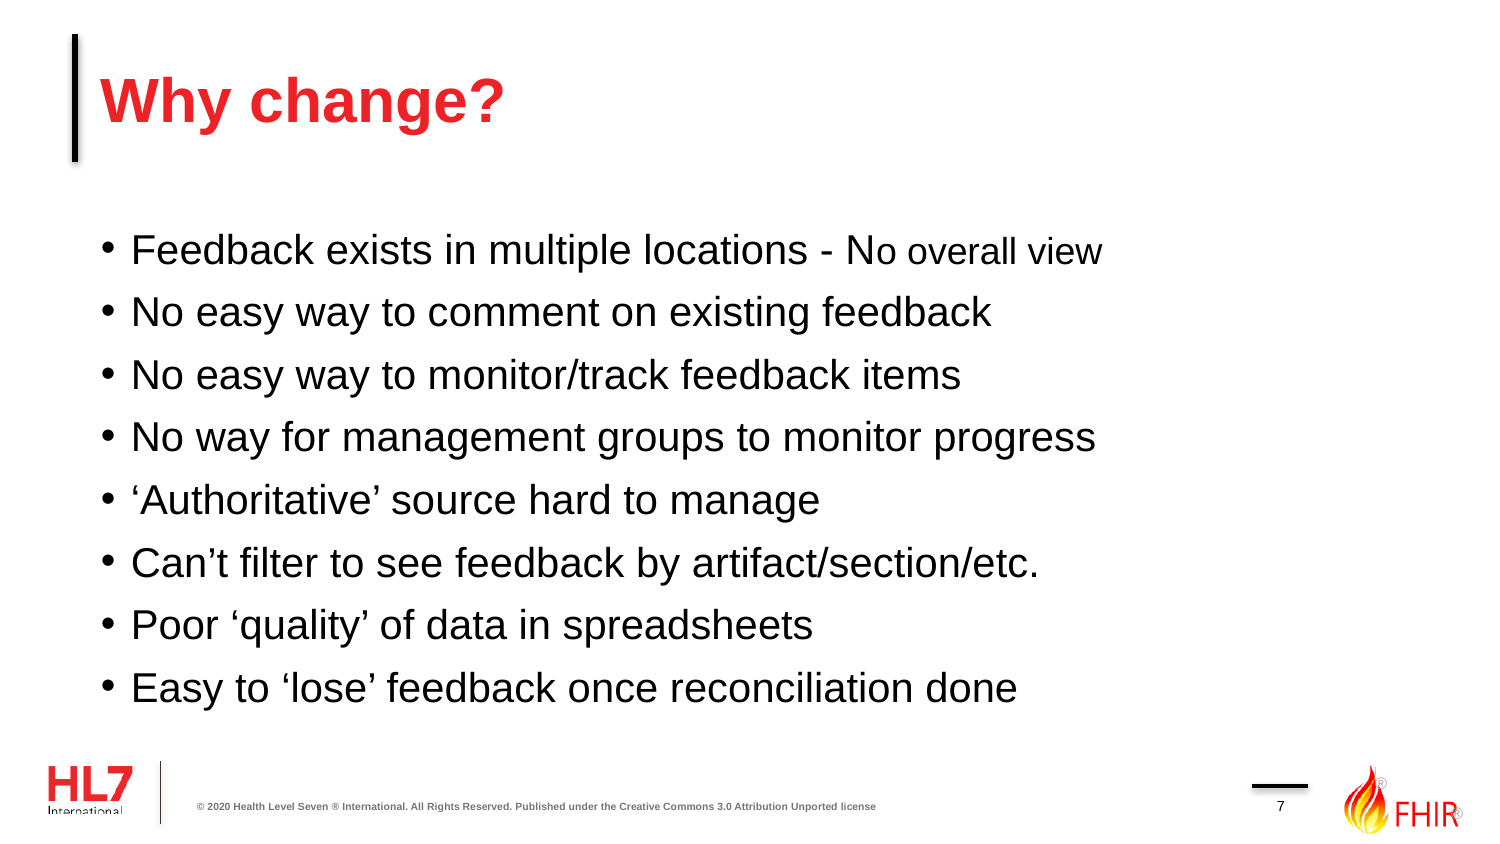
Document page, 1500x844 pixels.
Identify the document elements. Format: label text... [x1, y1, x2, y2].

list Feedback exists in multiple locations - No overall view No easy way to comment on existing feedback No easy way to monitor/track feedback items No way for management groups to monitor progress ‘Authoritative’ source hard to manage Can’t filter to see feedback by artifact/section/etc. Poor ‘quality’ of data in spreadsheets Easy to ‘lose’ feedback once reconciliation done [100, 222, 1451, 731]
title Why change? [100, 33, 1451, 163]
picture [1339, 760, 1463, 837]
footer © 2020 Health Level Seven ® International. All Rights Reserved. Published under the Creative Commons 3.0 Attribution Unported license [196, 786, 941, 813]
slide_number 7 [1258, 786, 1304, 814]
